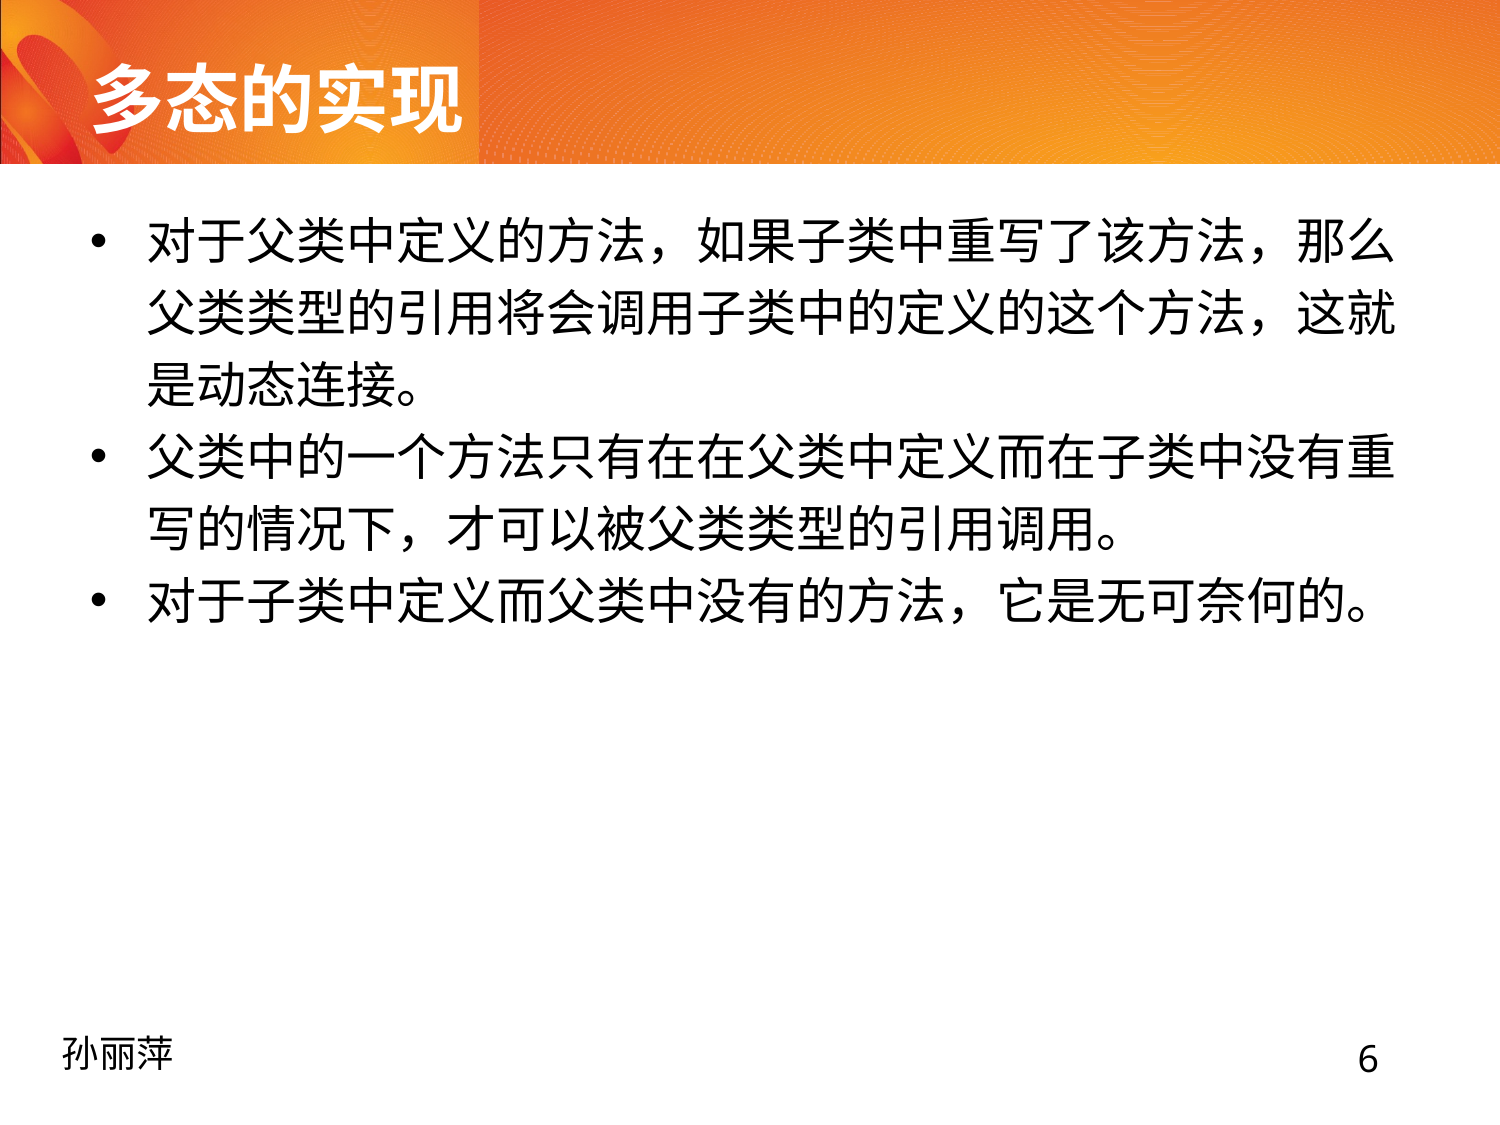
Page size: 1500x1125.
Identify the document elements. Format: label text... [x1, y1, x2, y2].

list 对于父类中定义的方法，如果子类中重写了该方法，那么父类类型的引用将会调用子类中的定义的这个方法，这就是动态连接。 父类中的一个方法只有在在父类中定义而在子类中没有重写的情况下，才可以被父类类型的引用调用。 对于子类中定义而父类中没有的方法，它是无可奈何的。 [75, 190, 1425, 1005]
picture [0, 0, 1500, 164]
title 多态的实现 [75, 45, 1425, 167]
